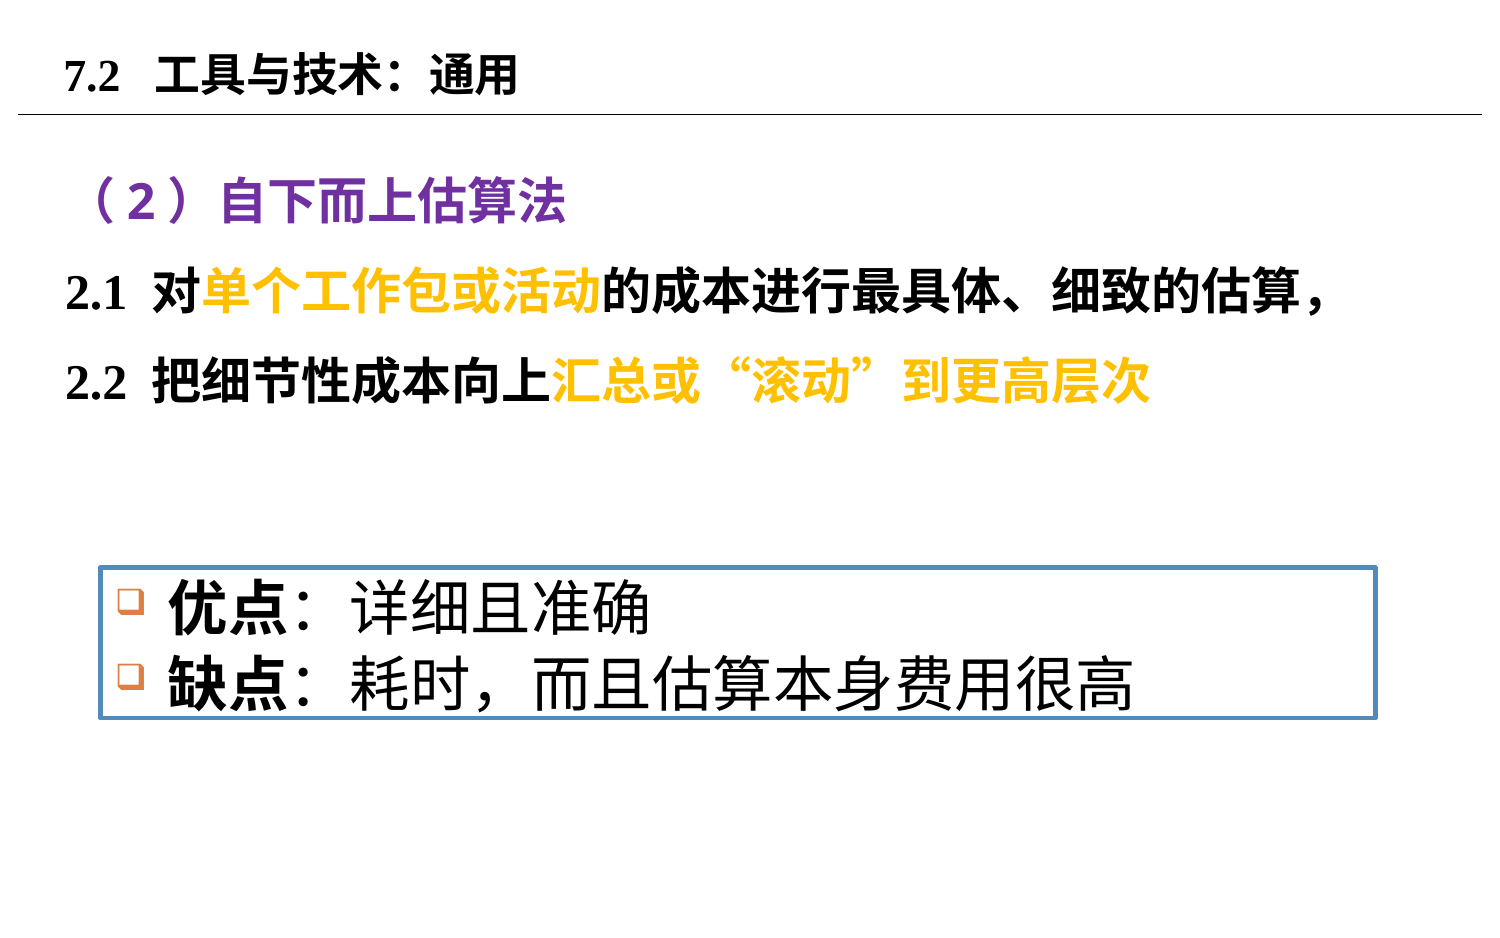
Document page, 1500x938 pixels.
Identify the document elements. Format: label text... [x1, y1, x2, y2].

title 7.2 工具与技术：通用 [48, 19, 1140, 127]
text_box （2）自下而上估算法 2.1 对单个工作包或活动的成本进行最具体、细致的估算， 2.2 把细节性成本向上汇总或“滚动”到更高层次 [50, 131, 1471, 718]
text_box 优点：详细且准确 缺点：耗时，而且估算本身费用很高 [100, 567, 1376, 719]
